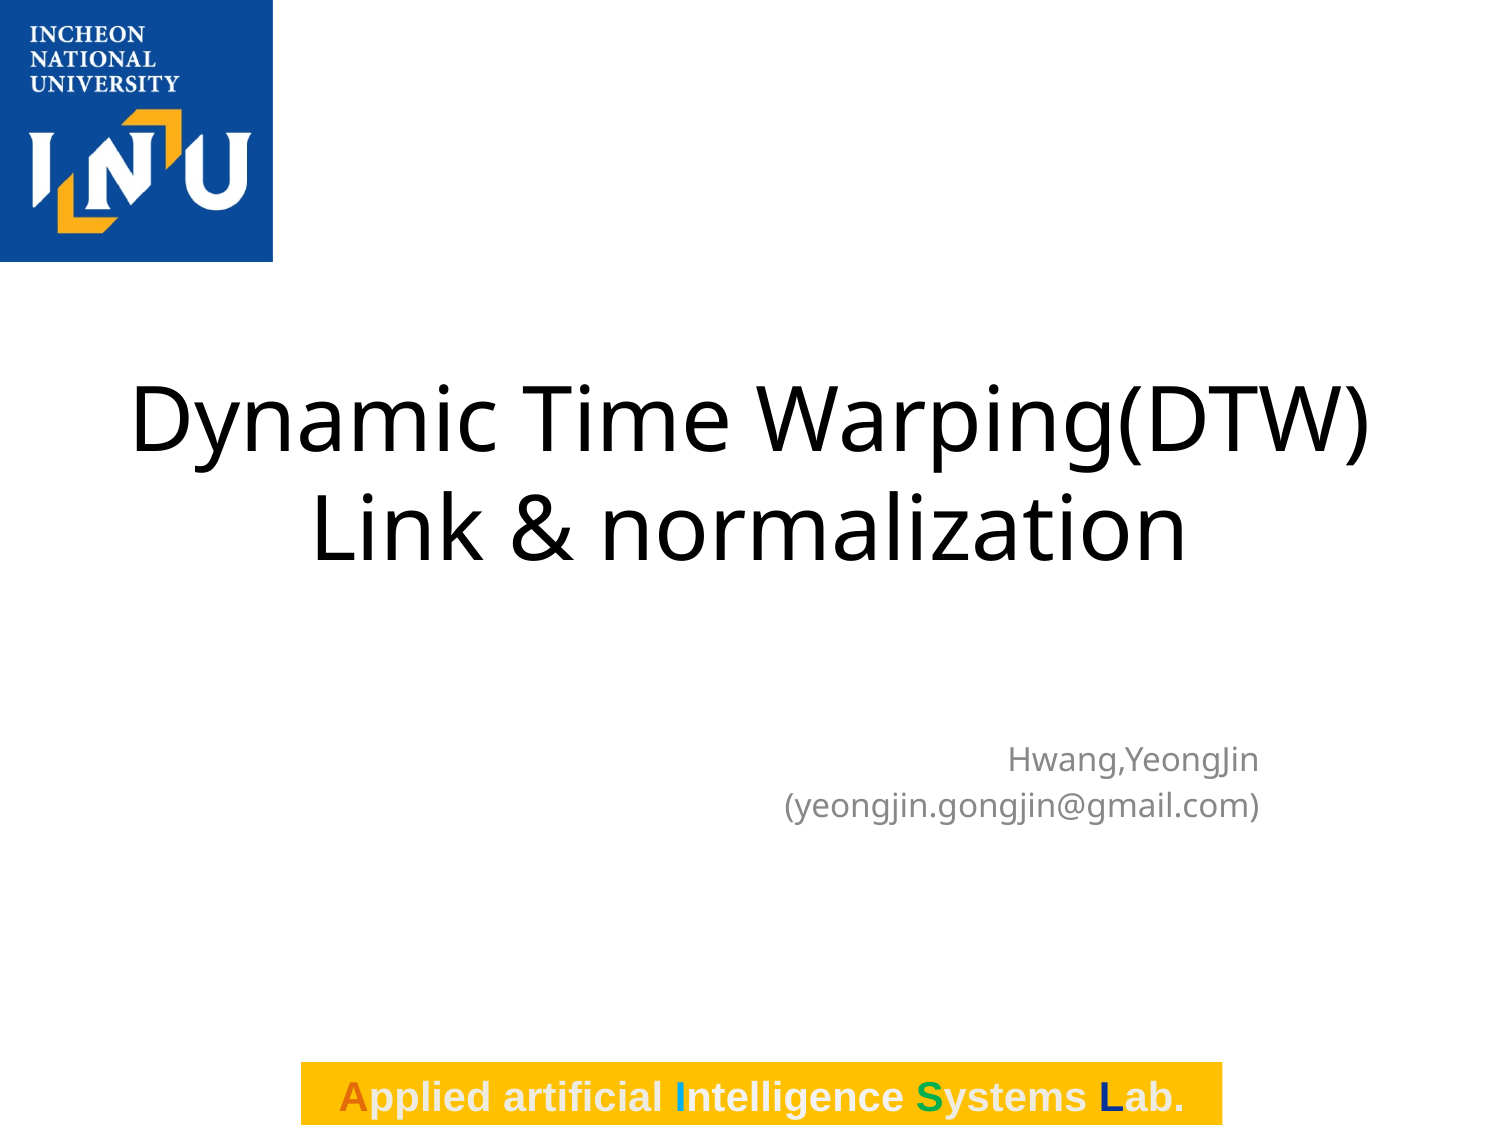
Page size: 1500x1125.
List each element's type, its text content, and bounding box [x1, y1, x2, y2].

subtitle Hwang,YeongJin (yeongjin.gongjin@gmail.com) [225, 637, 1275, 925]
picture [0, 0, 273, 262]
title Dynamic Time Warping(DTW) Link & normalization [112, 349, 1388, 591]
